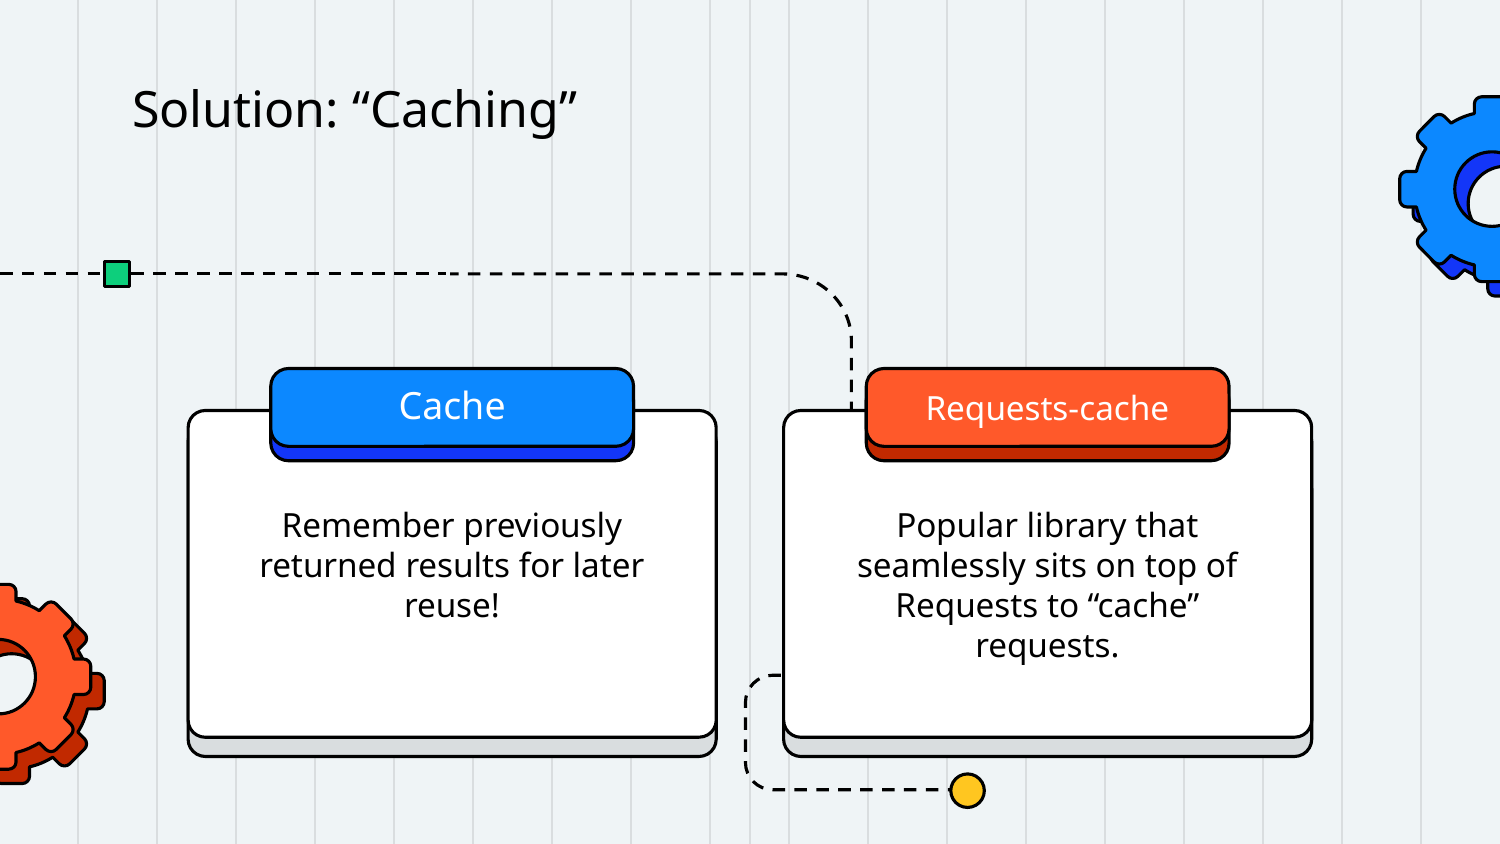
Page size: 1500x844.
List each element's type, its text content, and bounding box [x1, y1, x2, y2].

title Cache [302, 370, 602, 442]
list Remember previously returned results for later reuse! [218, 489, 686, 686]
list Popular library that seamlessly sits on top of Requests to “cache” requests. [814, 489, 1282, 686]
title Requests-cache [898, 370, 1197, 442]
title Solution: “Caching” [117, 62, 1383, 157]
